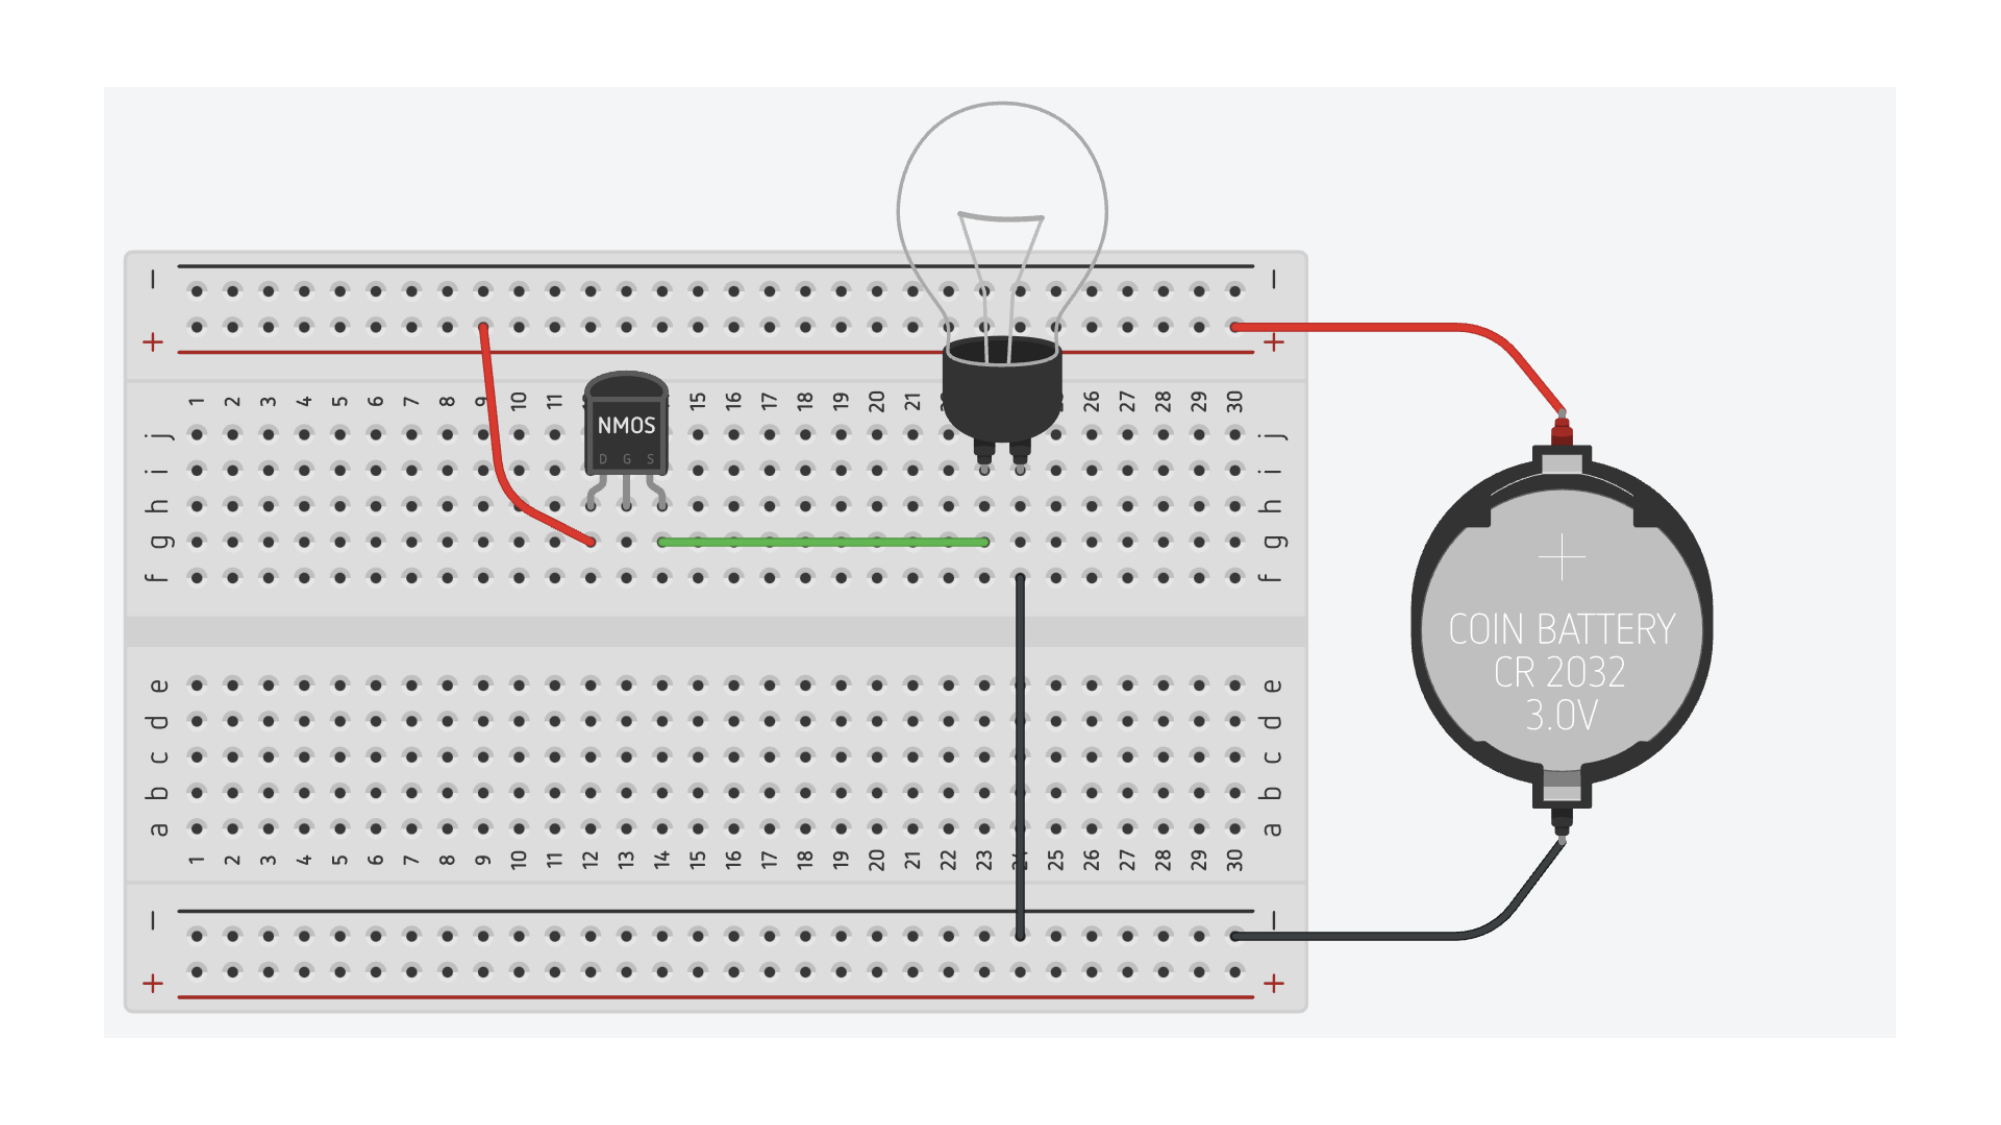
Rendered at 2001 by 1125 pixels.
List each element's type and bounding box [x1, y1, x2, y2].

picture [104, 87, 1896, 1038]
